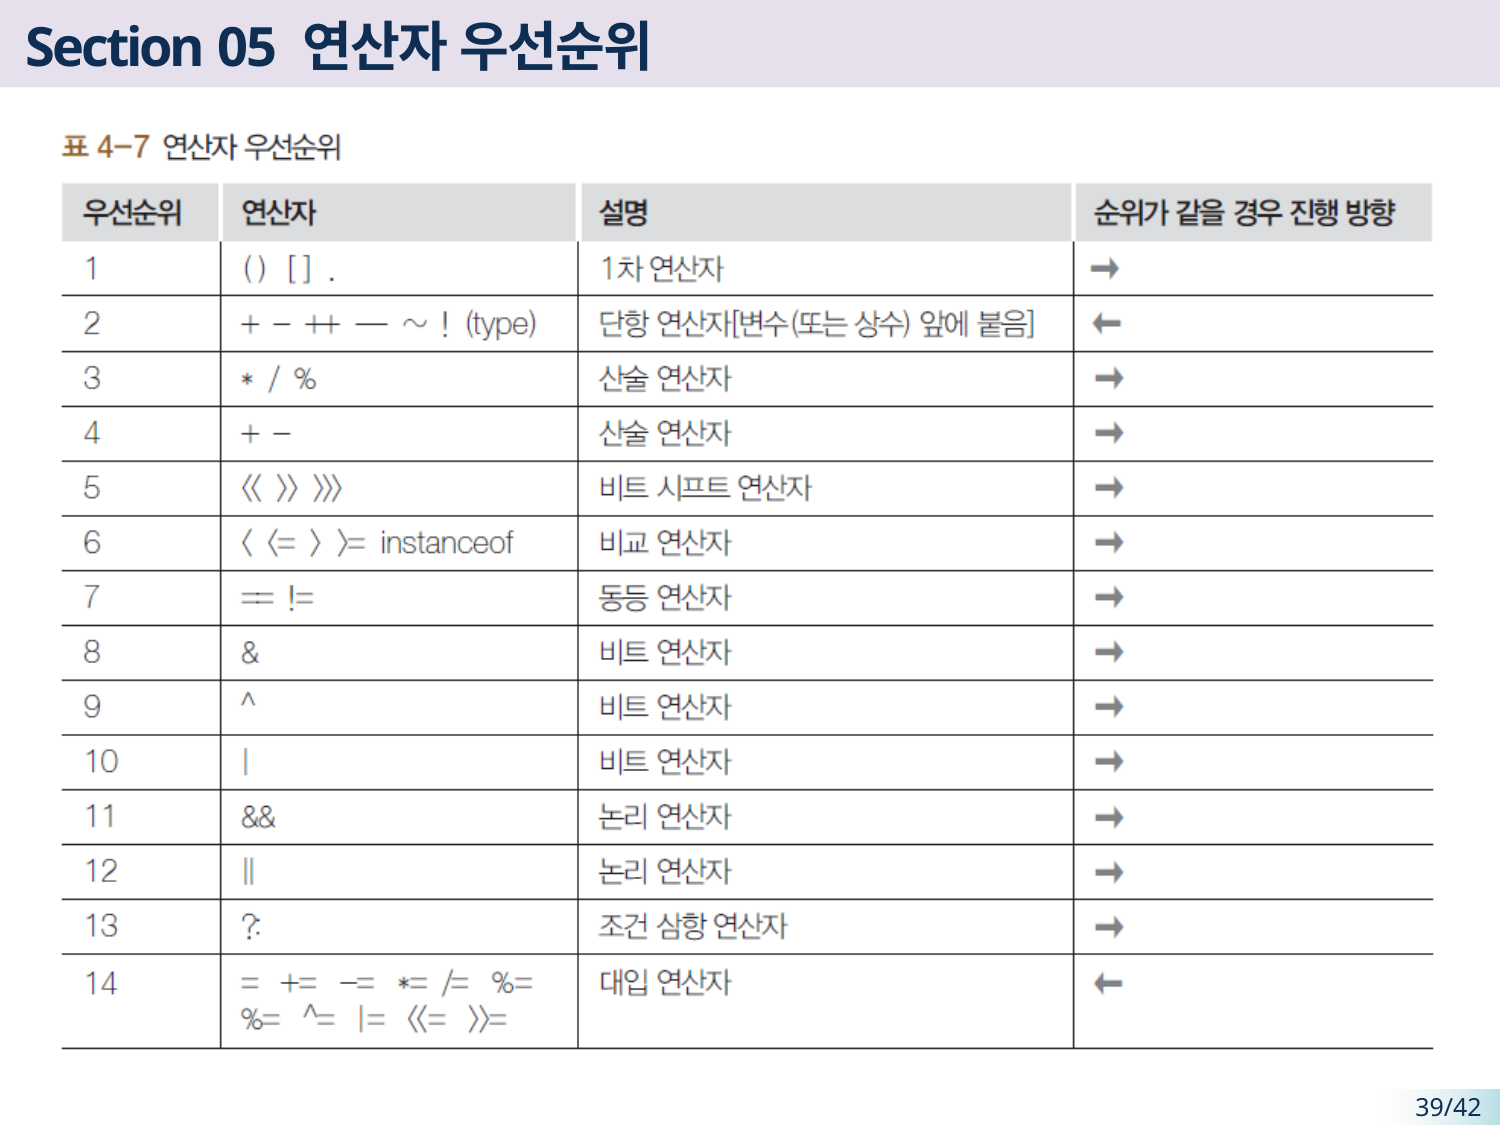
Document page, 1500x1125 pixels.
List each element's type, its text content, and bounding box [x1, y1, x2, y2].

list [56, 126, 1436, 1058]
title Section 05 연산자 우선순위 [10, 5, 1288, 84]
